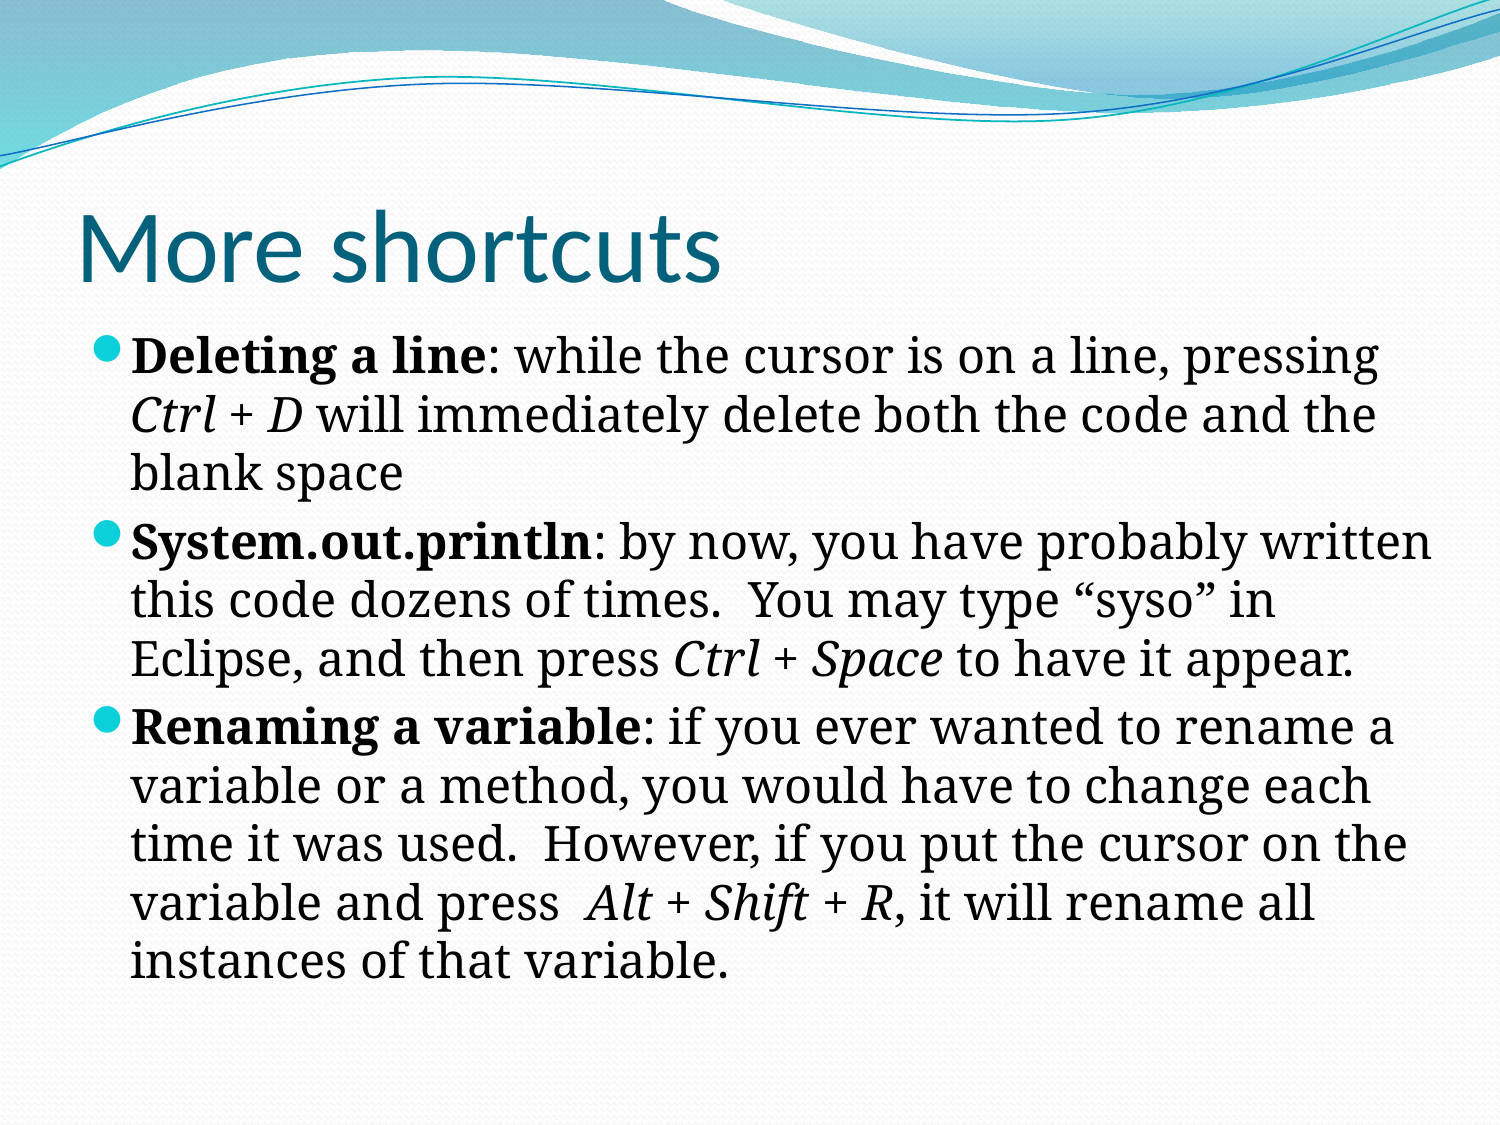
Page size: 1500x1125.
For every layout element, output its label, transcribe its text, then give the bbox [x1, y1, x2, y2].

list Deleting a line: while the cursor is on a line, pressing Ctrl + D will immediately delete both the code and the blank space System.out.println: by now, you have probably written this code dozens of times. You may type “syso” in Eclipse, and then press Ctrl + Space to have it appear. Renaming a variable: if you ever wanted to rename a variable or a method, you would have to change each time it was used. However, if you put the cursor on the variable and press Alt + Shift + R, it will rename all instances of that variable. [75, 317, 1450, 1038]
title More shortcuts [75, 115, 1425, 303]
